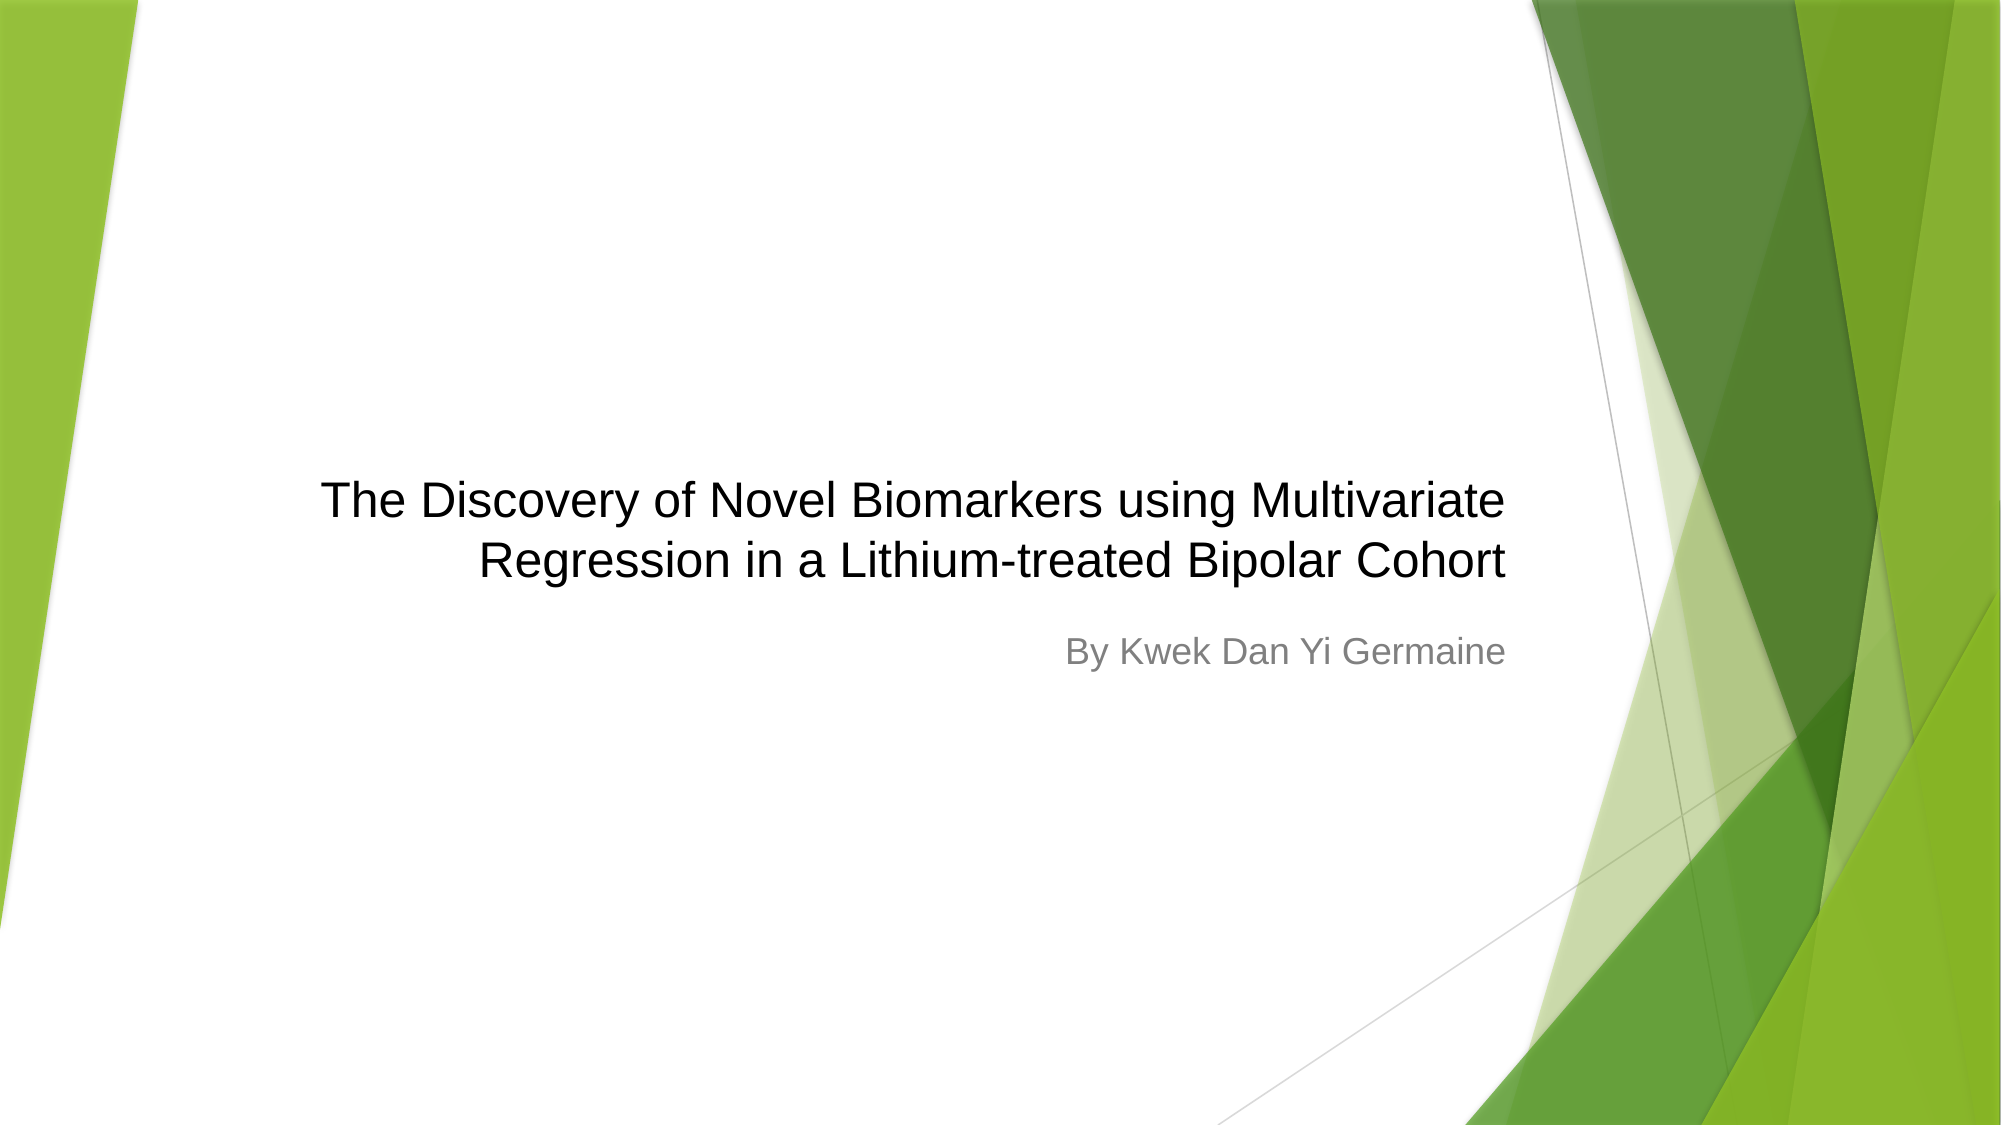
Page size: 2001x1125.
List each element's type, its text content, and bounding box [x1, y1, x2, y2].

title The Discovery of Novel Biomarkers using Multivariate Regression in a Lithium-treated Bipolar Cohort [247, 325, 1522, 596]
subtitle By Kwek Dan Yi Germaine [247, 619, 1522, 800]
